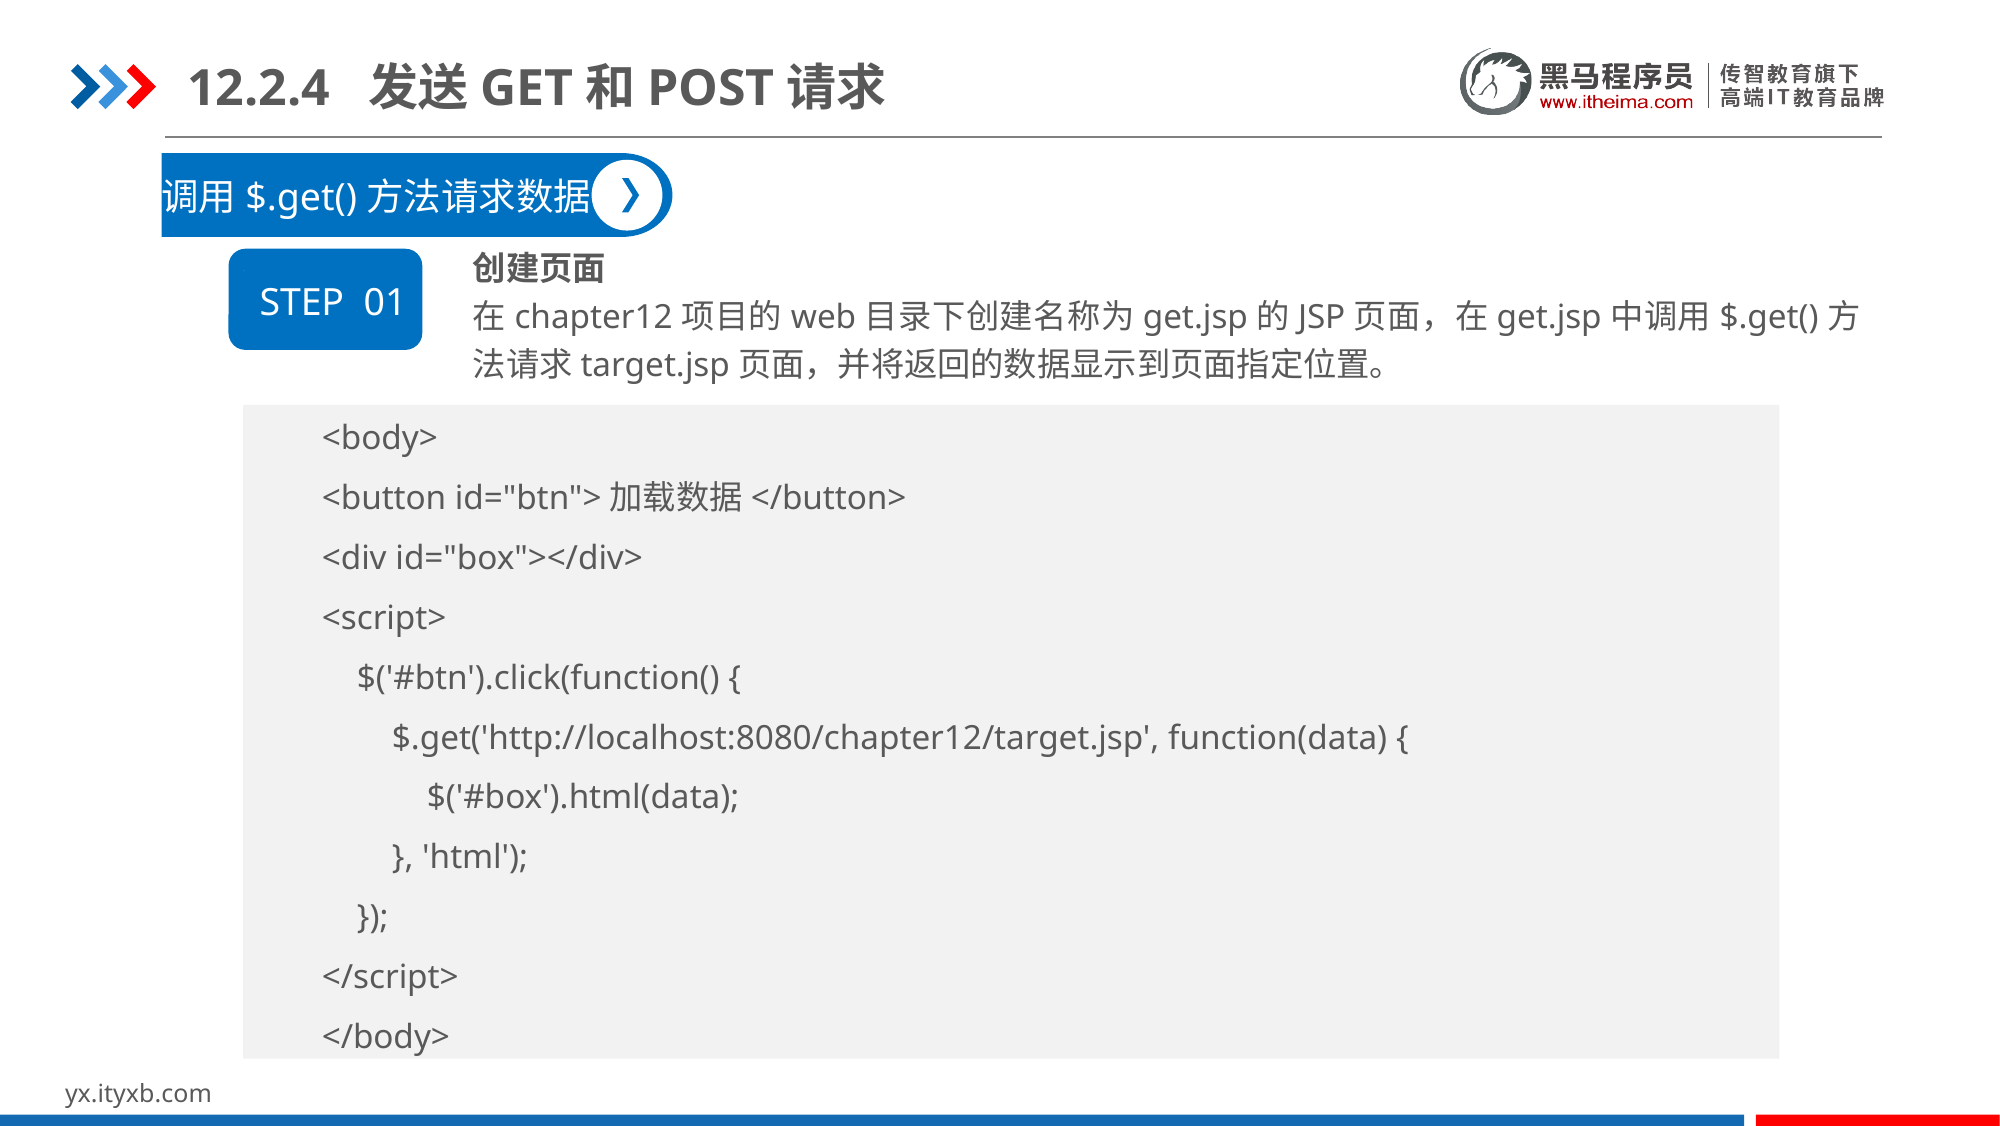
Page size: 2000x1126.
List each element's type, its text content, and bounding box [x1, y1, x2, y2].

text_box [226, 246, 425, 352]
text_box 调用$.get()方法请求数据 [159, 150, 675, 240]
text_box [589, 157, 665, 233]
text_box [242, 388, 1780, 1071]
text_box 创建页面 在chapter12项目的web目录下创建名称为get.jsp的JSP页面，在get.jsp中调用$.get()方法请求target.jsp页面，并将返回的数据显示到页面指定位置。 [458, 232, 1876, 391]
text_box STEP 01 [243, 271, 424, 331]
picture [1460, 48, 1887, 115]
text_box 12.2.4 发送GET和POST请求 [187, 43, 890, 127]
